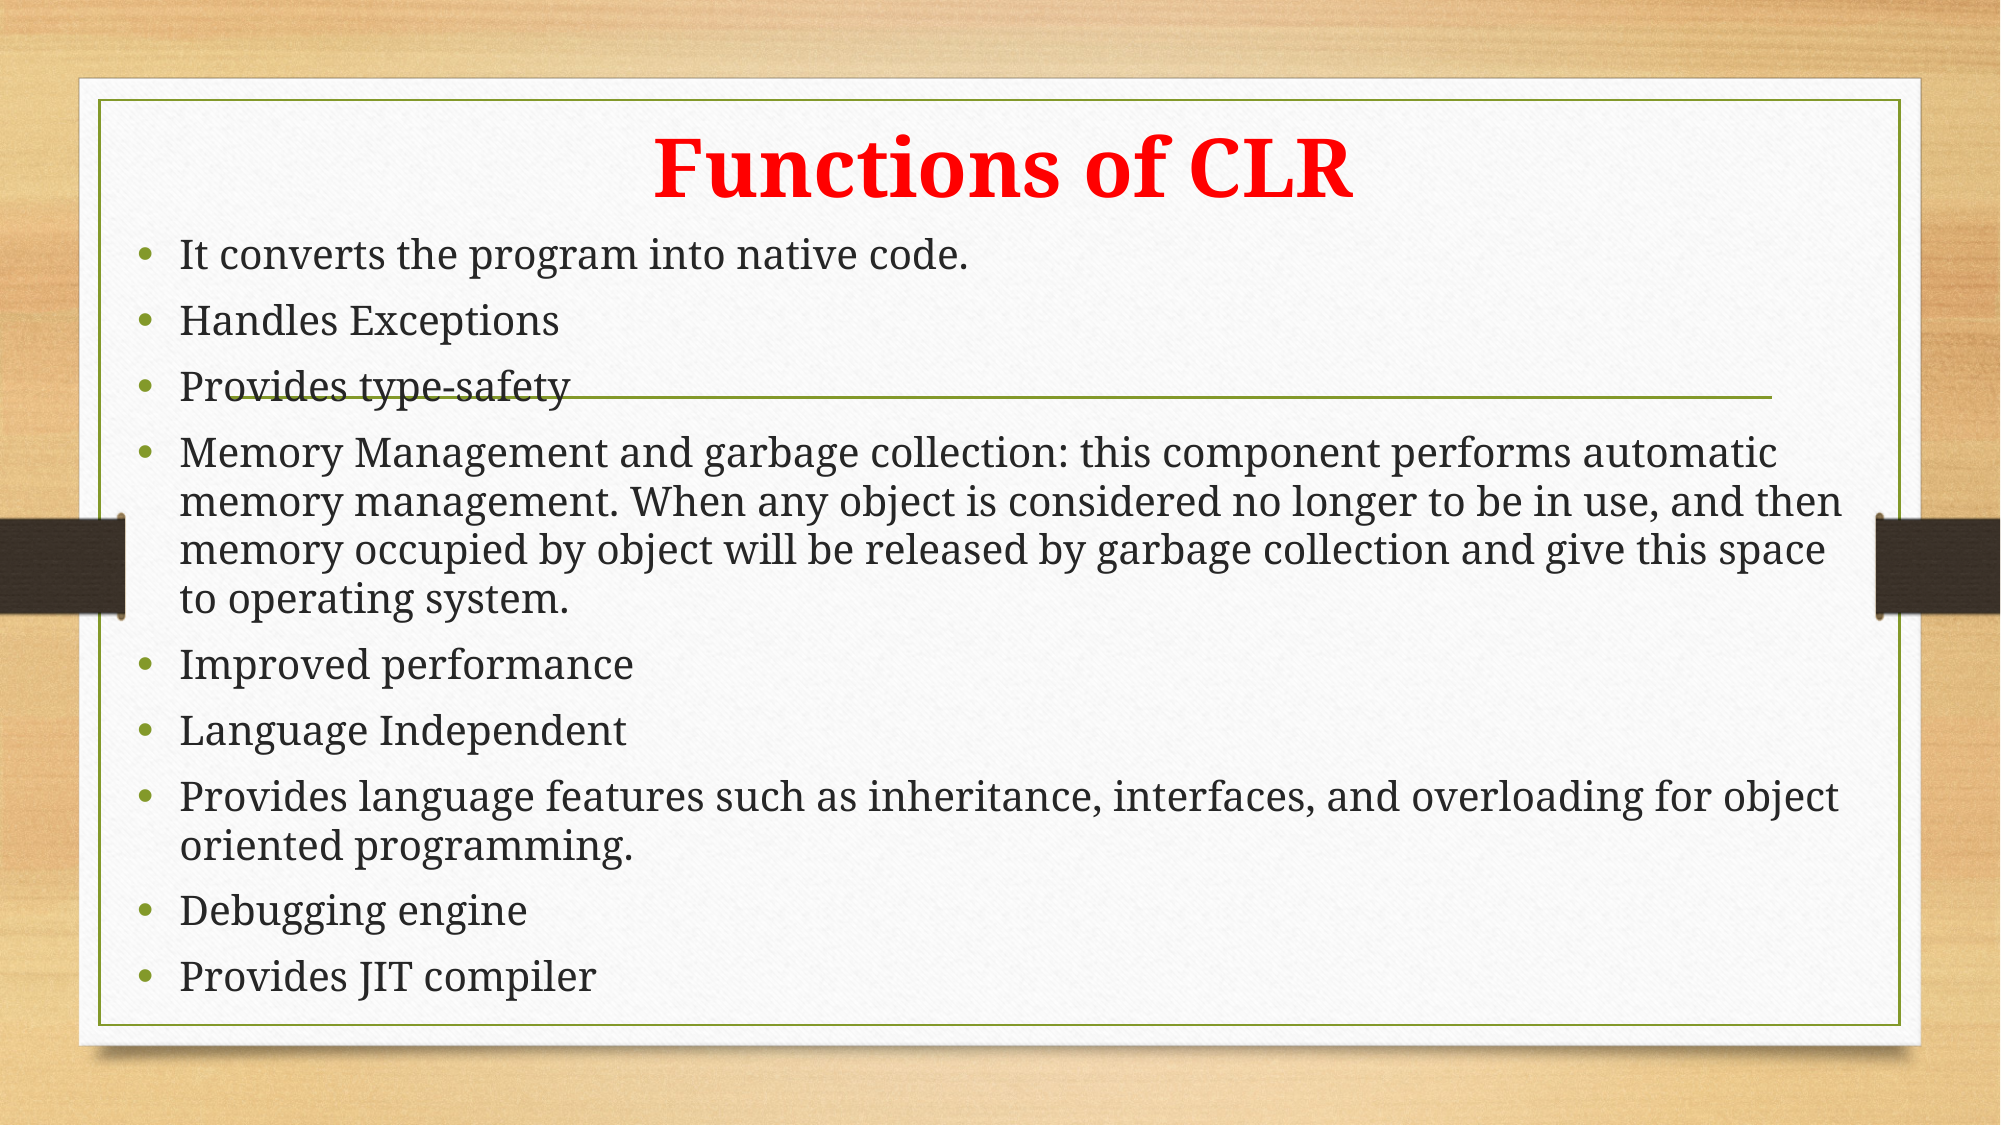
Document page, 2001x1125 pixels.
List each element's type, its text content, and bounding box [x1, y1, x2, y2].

title Functions of CLR [216, 107, 1792, 221]
list It converts the program into native code. Handles Exceptions Provides type-safety Memory Management and garbage collection: this component performs automatic memory management. When any object is considered no longer to be in use, and then memory occupied by object will be released by garbage collection and give this space to operating system. Improved performance Language Independent Provides language features such as inheritance, interfaces, and overloading for object oriented programming. Debugging engine Provides JIT compiler [122, 221, 1883, 1017]
picture [0, 0, 2001, 1125]
